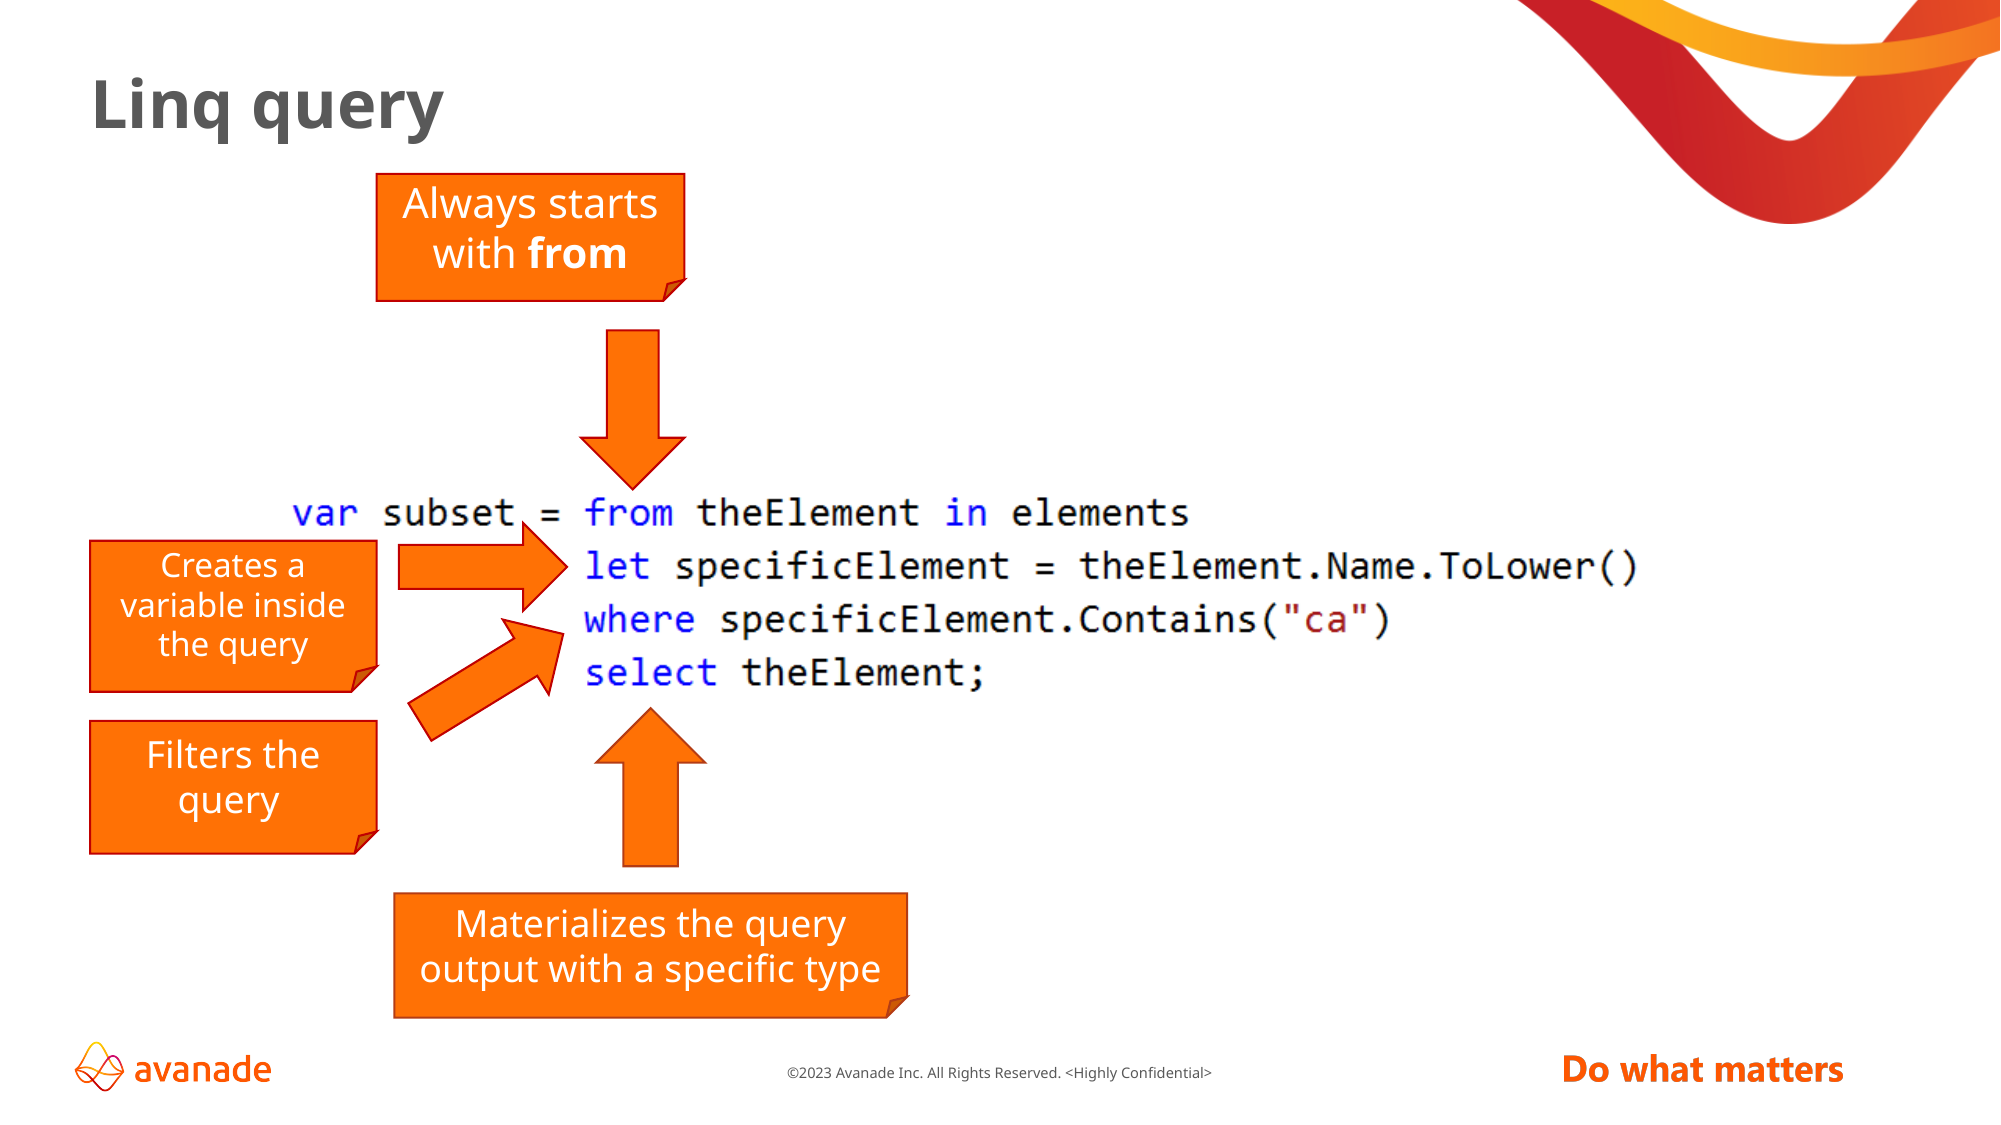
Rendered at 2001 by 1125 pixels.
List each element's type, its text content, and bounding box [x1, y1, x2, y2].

picture [264, 446, 1713, 764]
text_box Filters the query [89, 719, 381, 855]
text_box Materializes the query output with a specific type [393, 892, 911, 1019]
picture [1564, 1054, 1843, 1082]
picture [54, 1021, 300, 1112]
text_box [622, 764, 679, 868]
text_box Creates a variable inside the query [89, 539, 264, 693]
text_box Always starts with from [375, 172, 688, 302]
text_box [578, 329, 687, 446]
picture [1483, 0, 2000, 224]
title Linq query [75, 53, 1913, 154]
